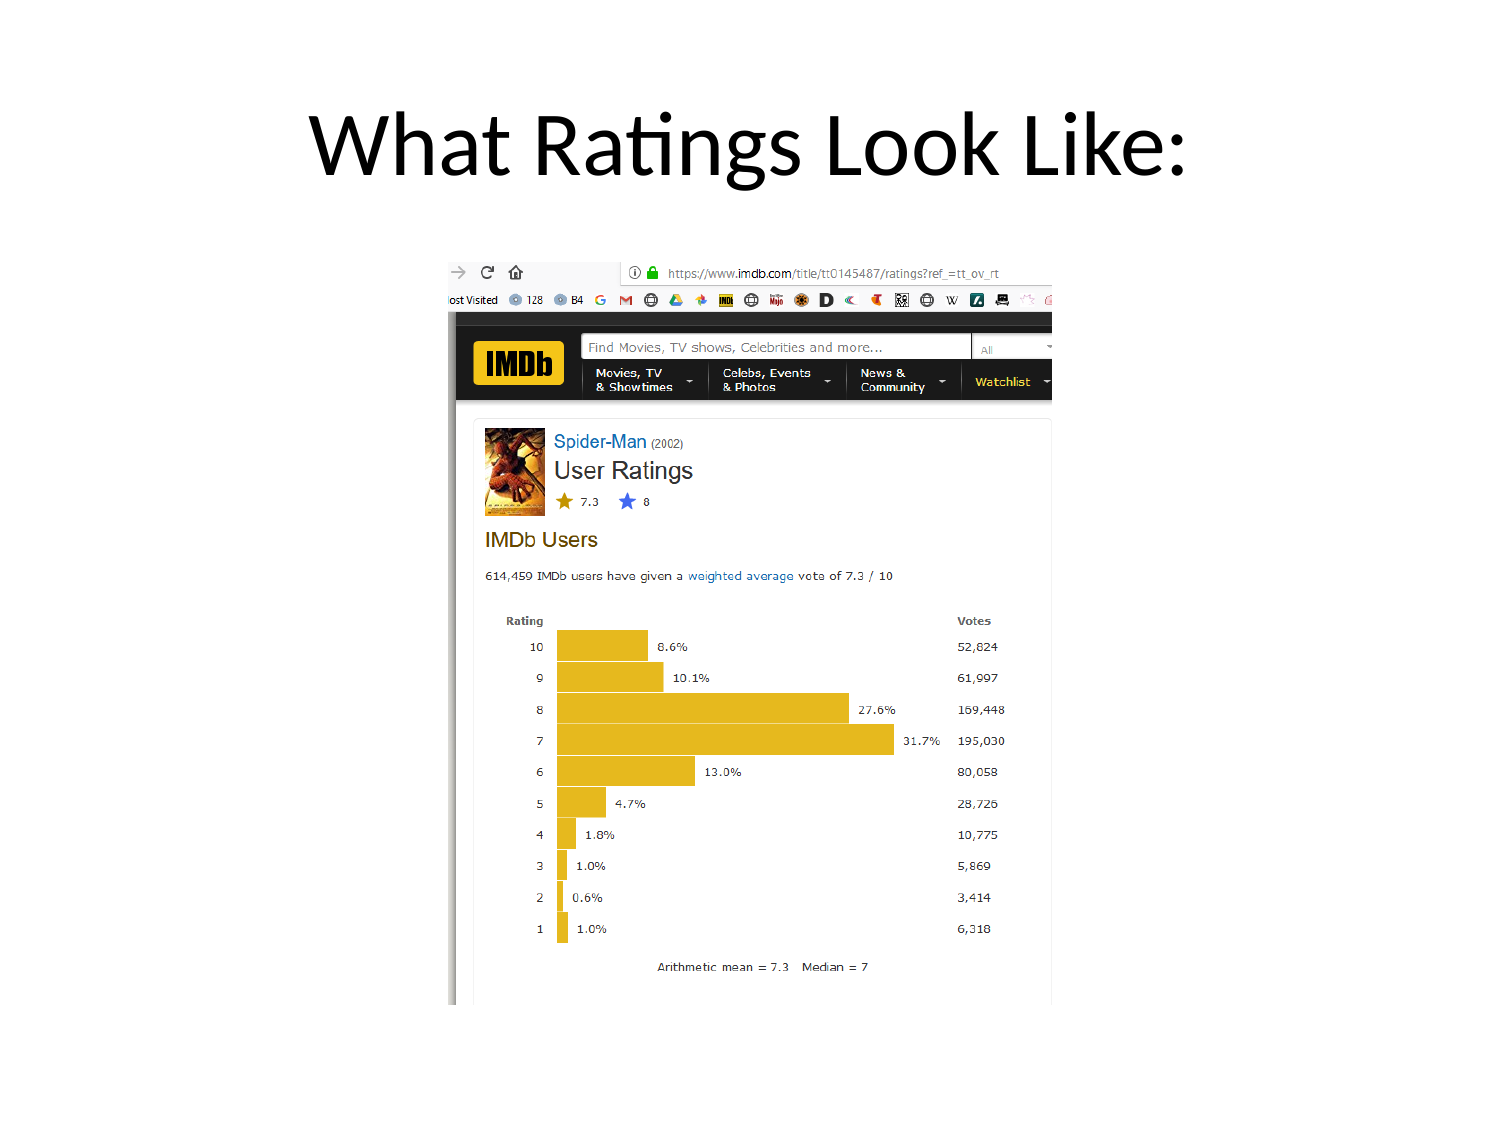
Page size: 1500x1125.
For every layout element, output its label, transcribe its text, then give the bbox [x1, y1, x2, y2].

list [448, 262, 1052, 1006]
title What Ratings Look Like: [75, 45, 1425, 233]
